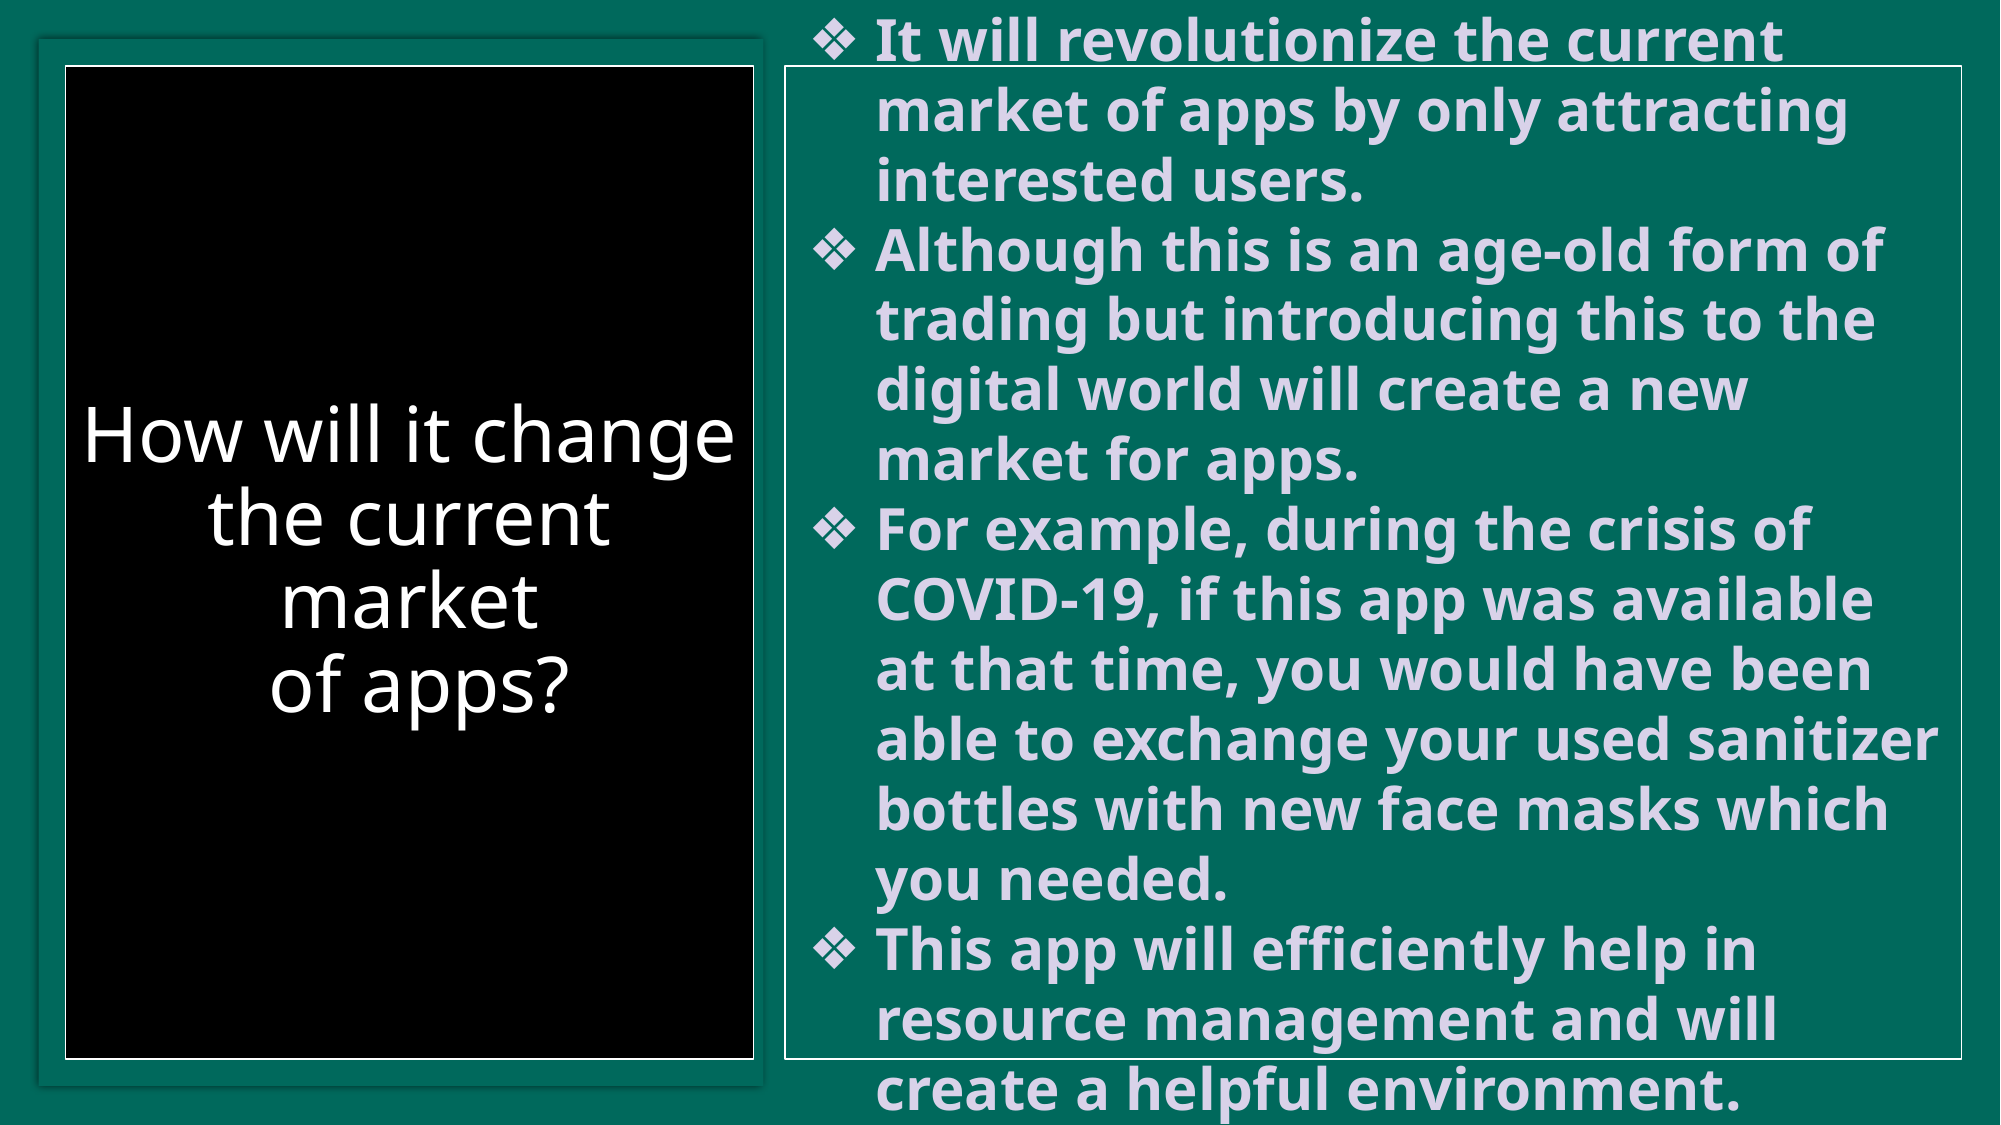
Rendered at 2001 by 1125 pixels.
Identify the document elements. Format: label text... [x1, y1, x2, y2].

text_box [0, 0, 2000, 1125]
title How will it change the current market of apps? [65, 66, 754, 1059]
list It will revolutionize the current market of apps by only attracting interested users. Although this is an age-old form of trading but introducing this to the digital world will create a new market for apps. For example, during the crisis of COVID-19, if this app was available at that time, you would have been able to exchange your used sanitizer bottles with new face masks which you needed. This app will efficiently help in resource management and will create a helpful environment. [785, 66, 1962, 1059]
text_box [38, 38, 764, 1086]
